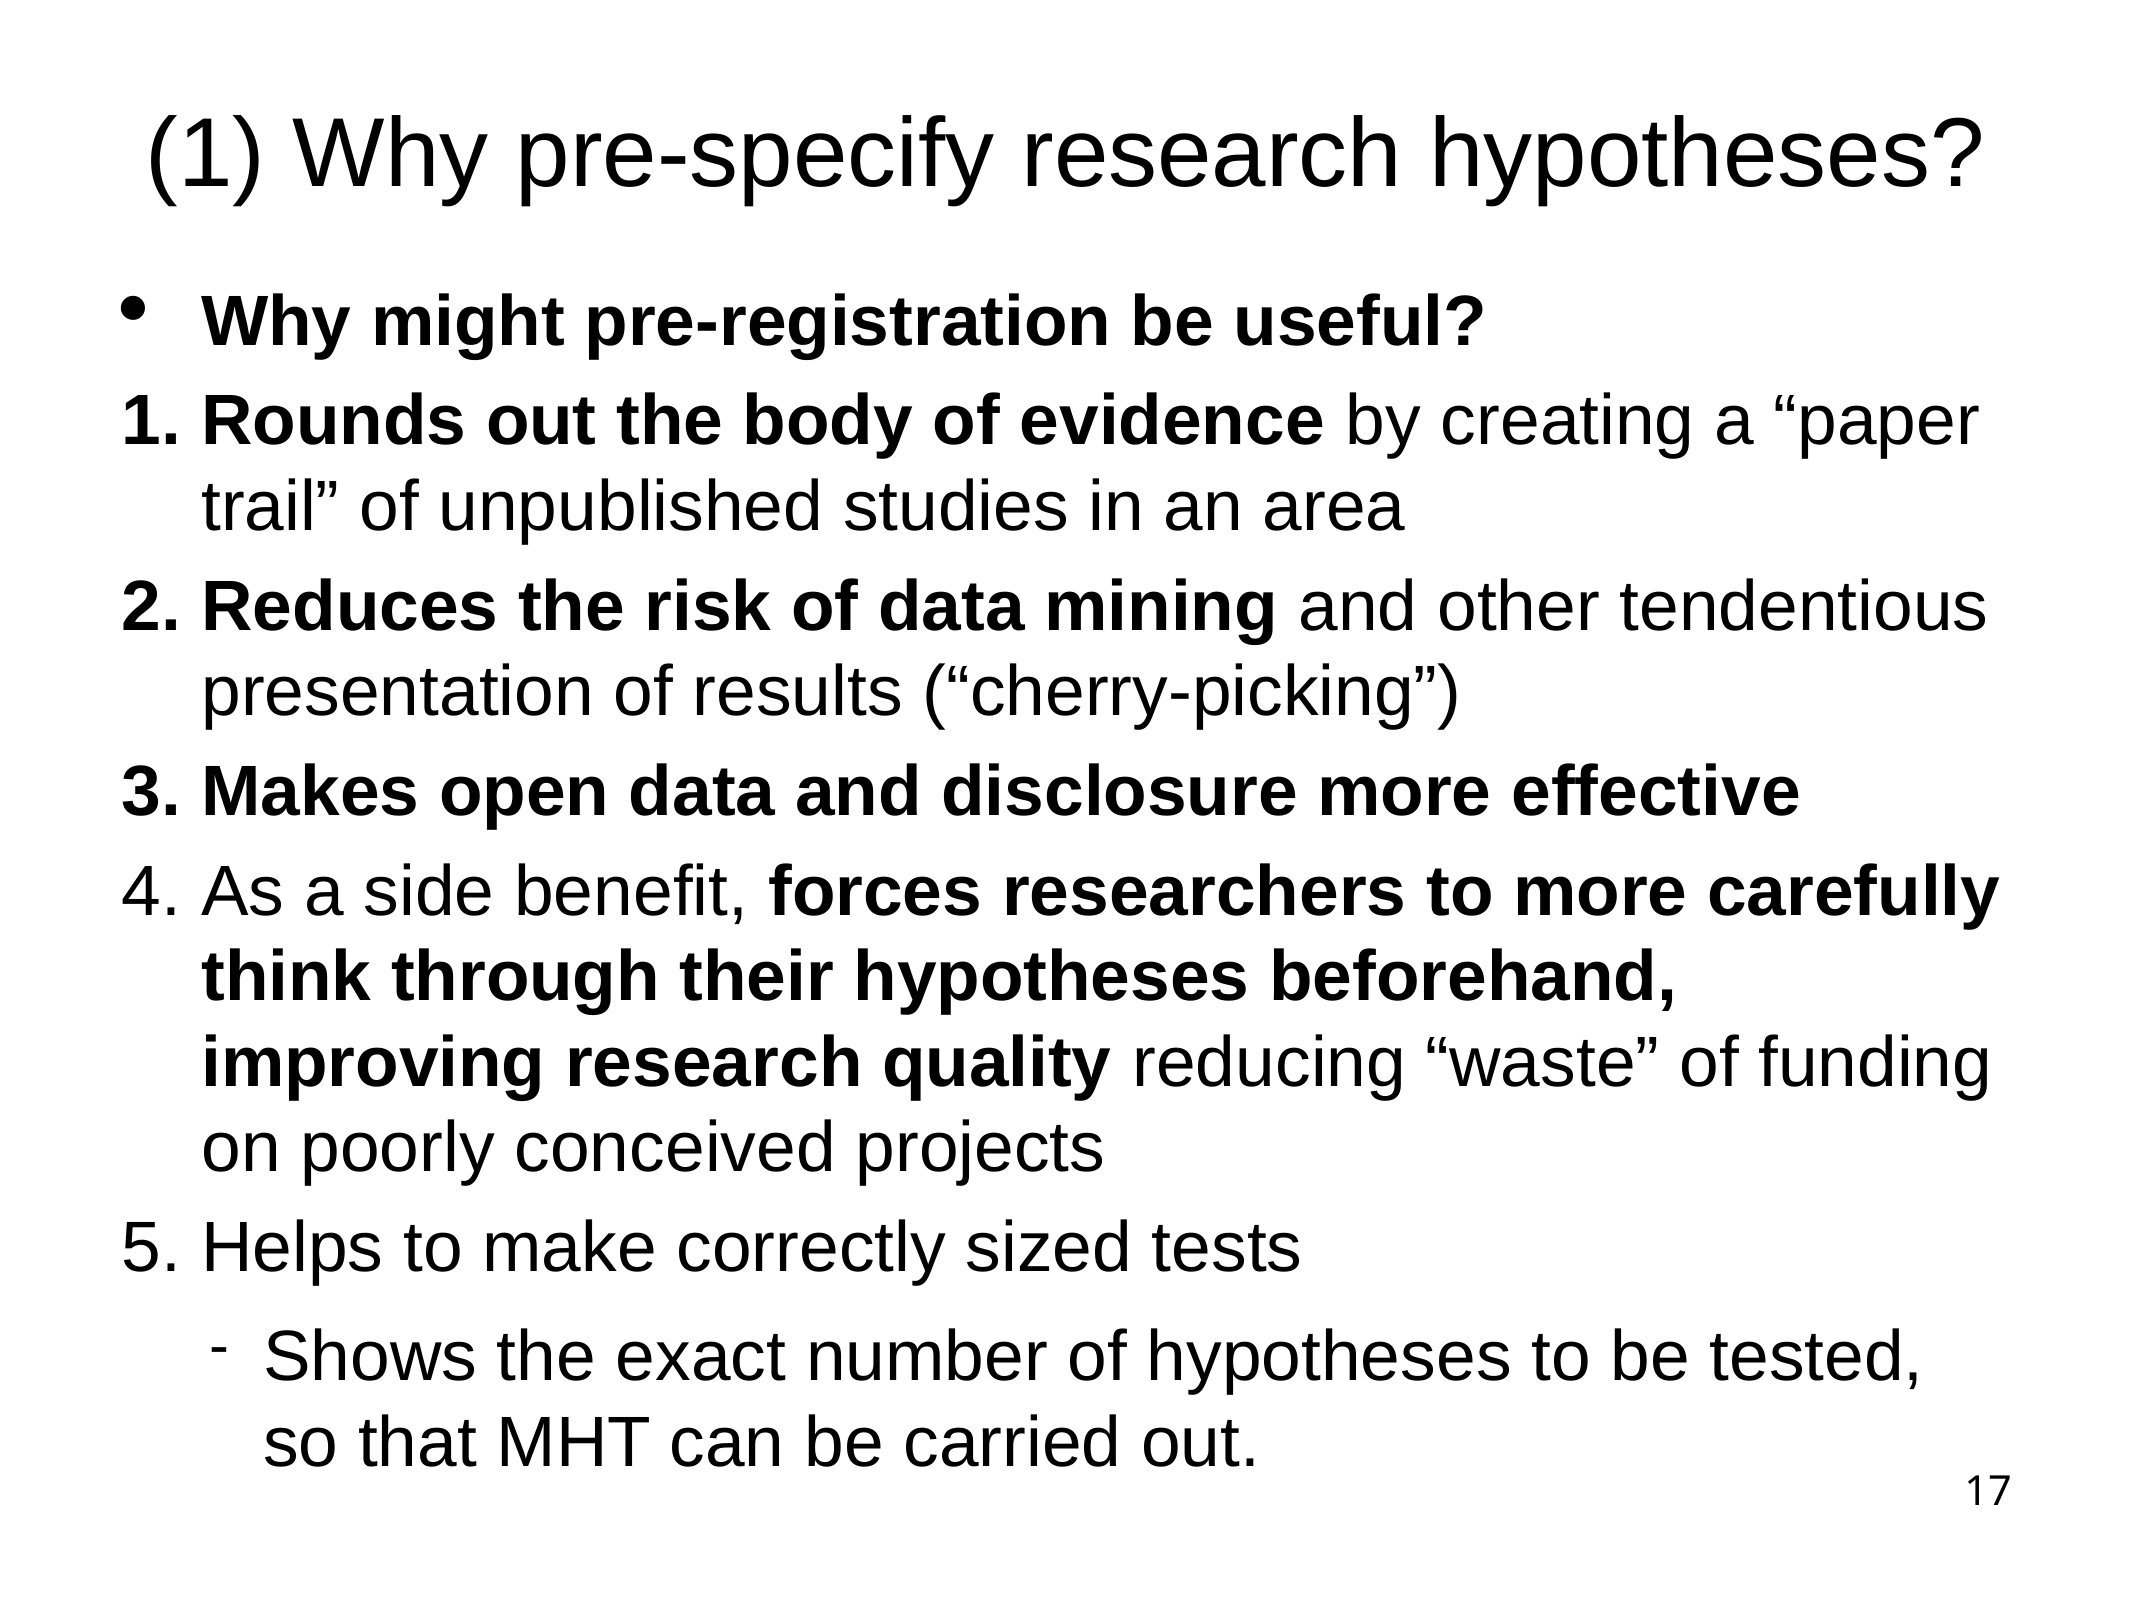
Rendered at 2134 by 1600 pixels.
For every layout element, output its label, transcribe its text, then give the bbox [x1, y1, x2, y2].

text_box 2 [1528, 1456, 2027, 1568]
text_box Why might pre-registration be useful? Rounds out the body of evidence by creating a “paper trail” of unpublished studies in an area Reduces the risk of data mining and other tendentious presentation of results (“cherry-picking”) Makes open data and disclosure more effective As a side benefit, forces researchers to more carefully think through their hypotheses beforehand, improving research quality reducing “waste” of funding on poorly conceived projects Helps to make correctly sized tests Shows the exact number of hypotheses to be tested, so that MHT can be carried out. [106, 266, 2027, 1412]
text_box (1) Why pre-specify research hypotheses? [106, 64, 2027, 231]
